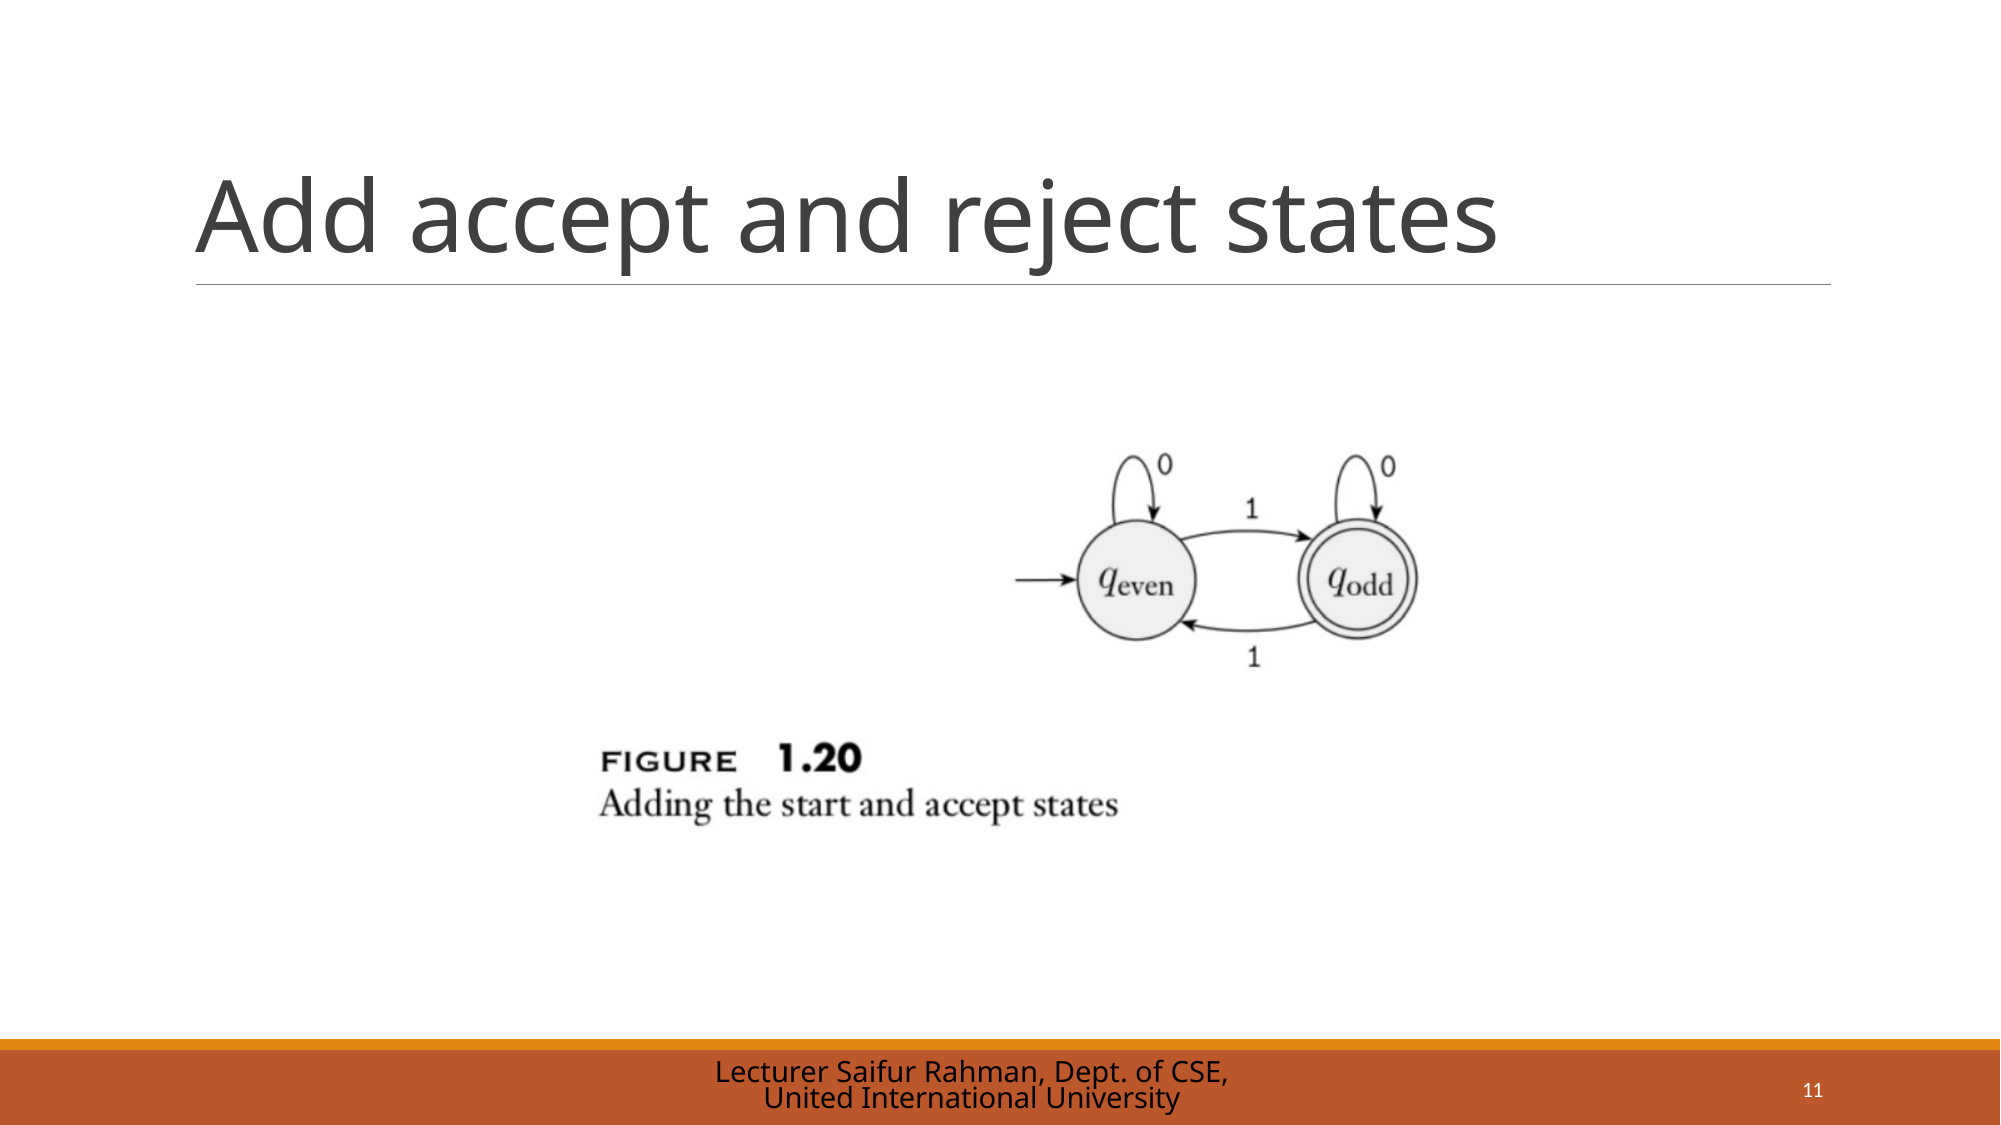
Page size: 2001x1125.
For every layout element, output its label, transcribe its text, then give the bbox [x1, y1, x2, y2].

picture [597, 388, 1512, 862]
slide_number 11 [1799, 1078, 1833, 1125]
title Add accept and reject states [192, 47, 1634, 340]
text_box Lecturer Saifur Rahman, Dept. of CSE, United International University [706, 1062, 1238, 1115]
